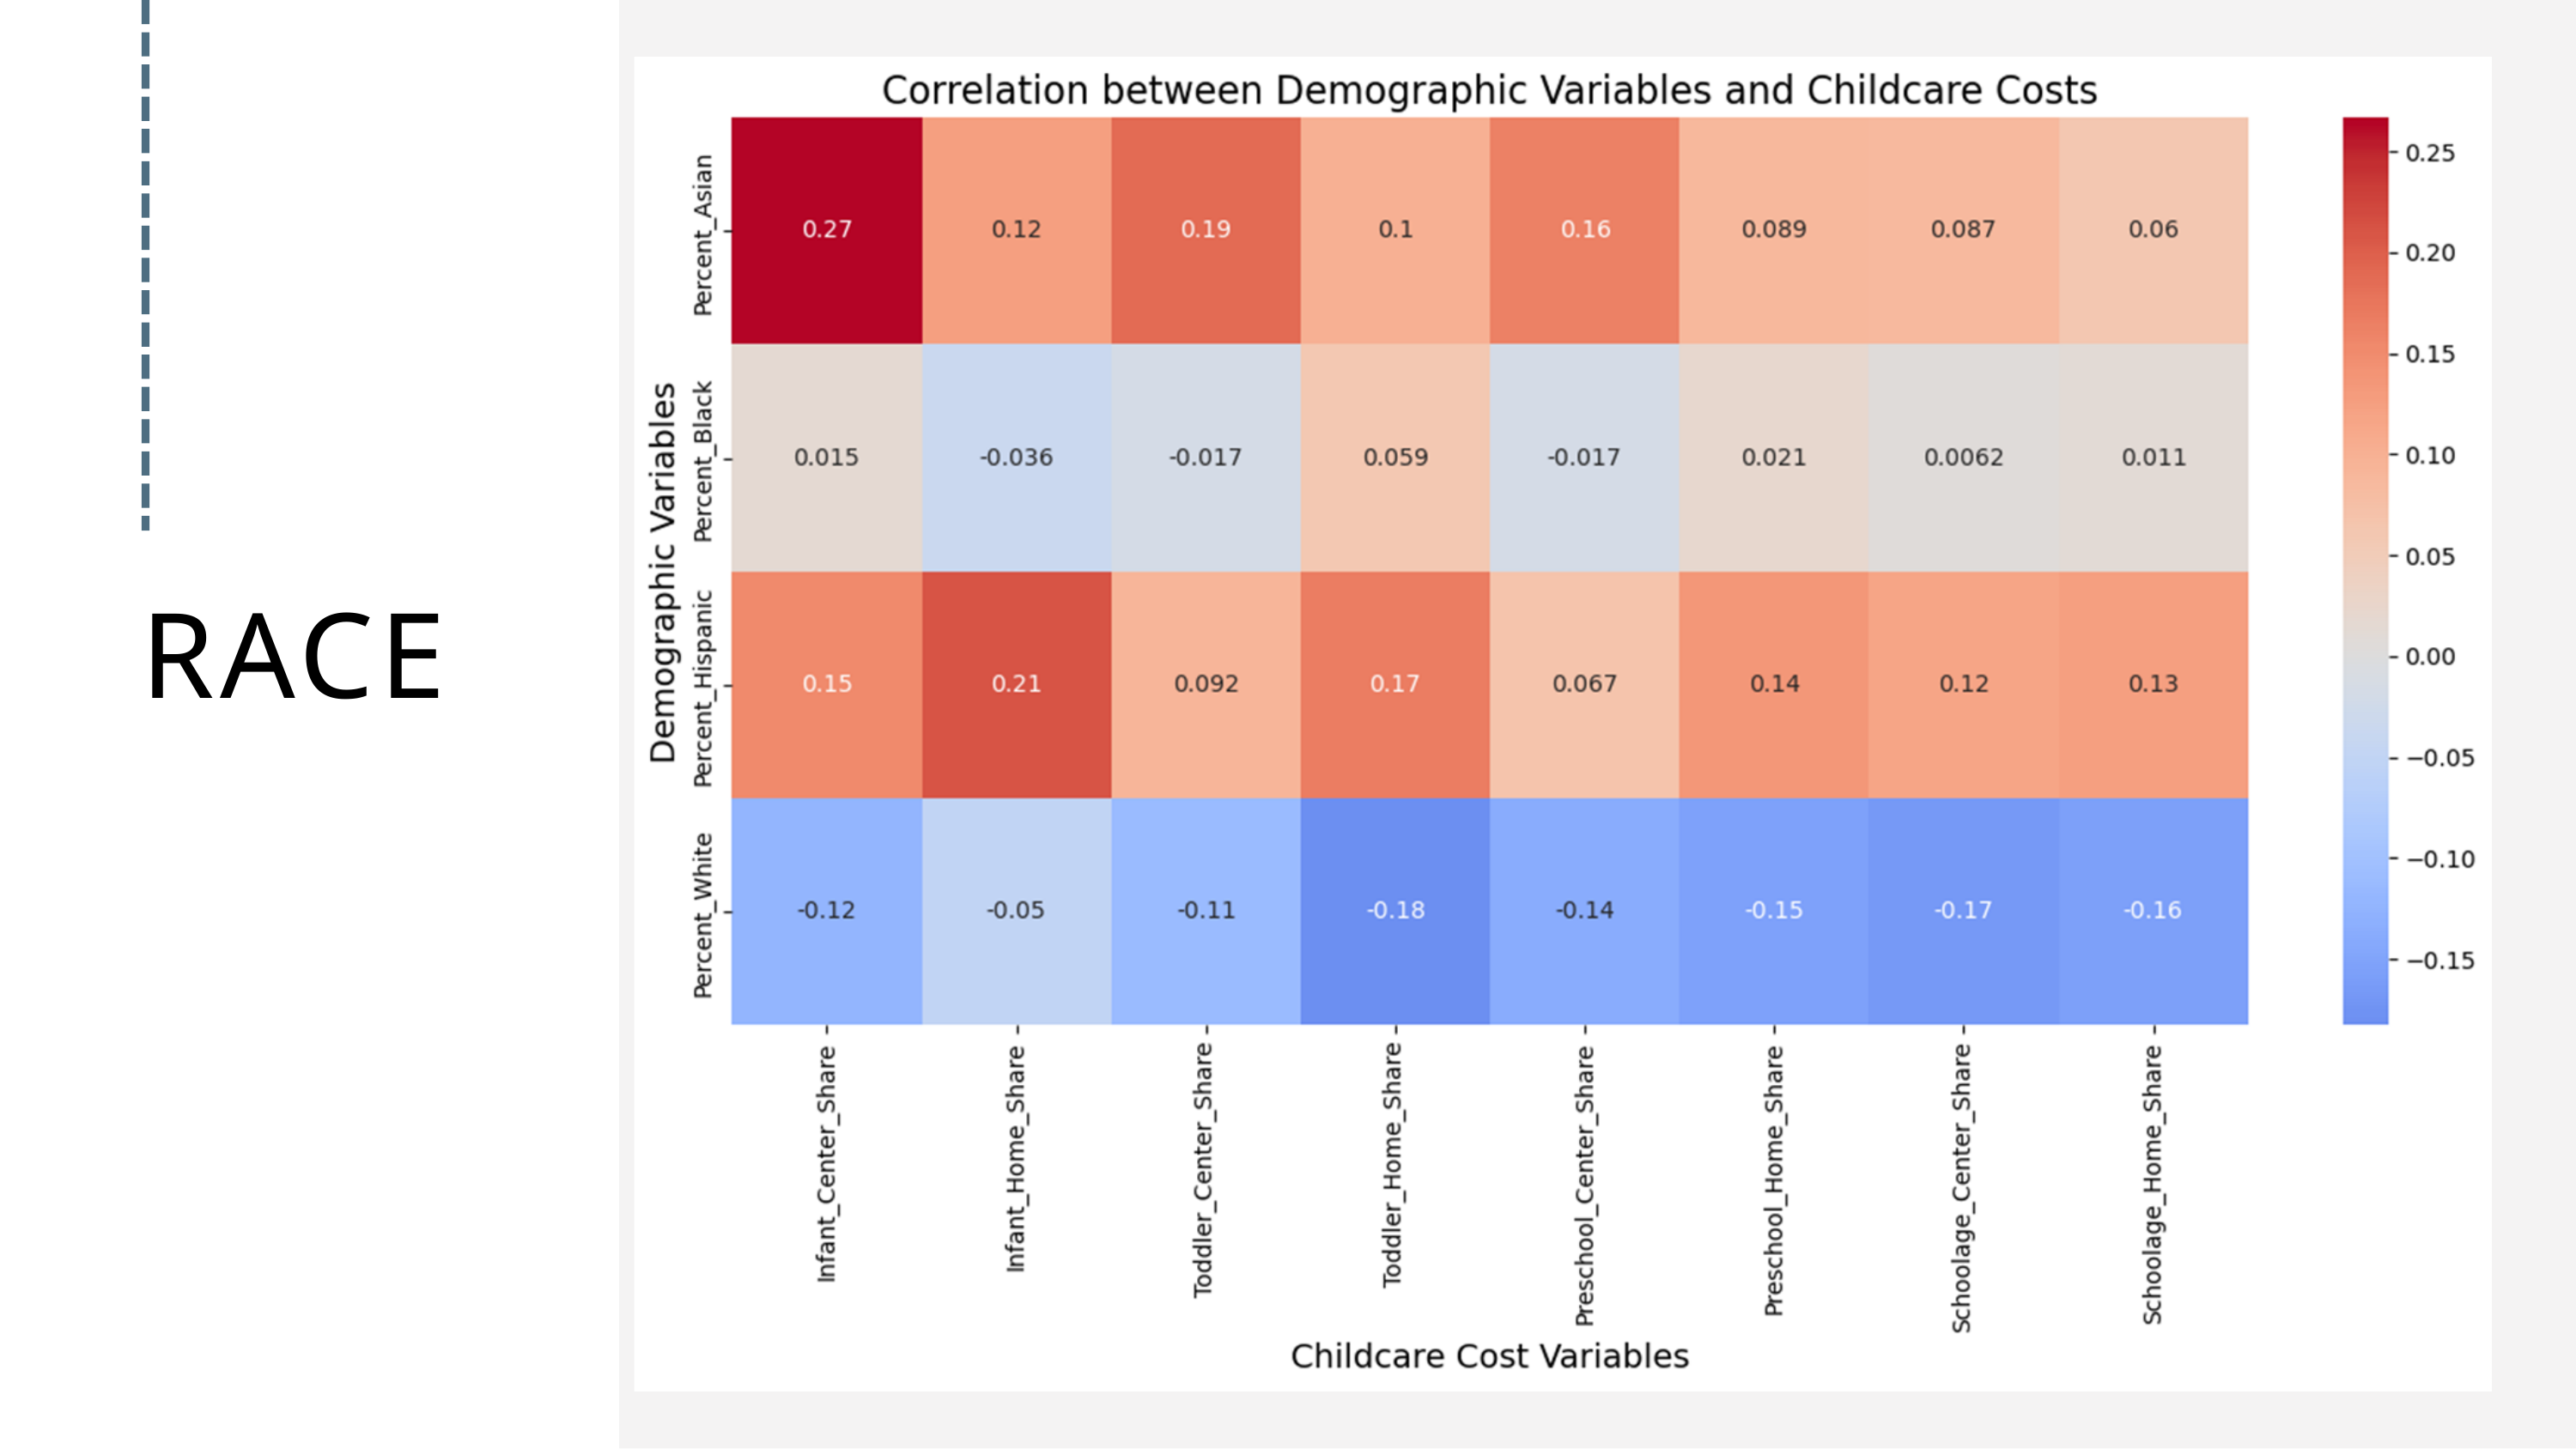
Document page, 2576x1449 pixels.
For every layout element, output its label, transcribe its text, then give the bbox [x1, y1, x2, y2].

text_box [2396, 144, 2432, 180]
text_box RACE [141, 556, 613, 723]
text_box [618, 0, 2576, 1449]
